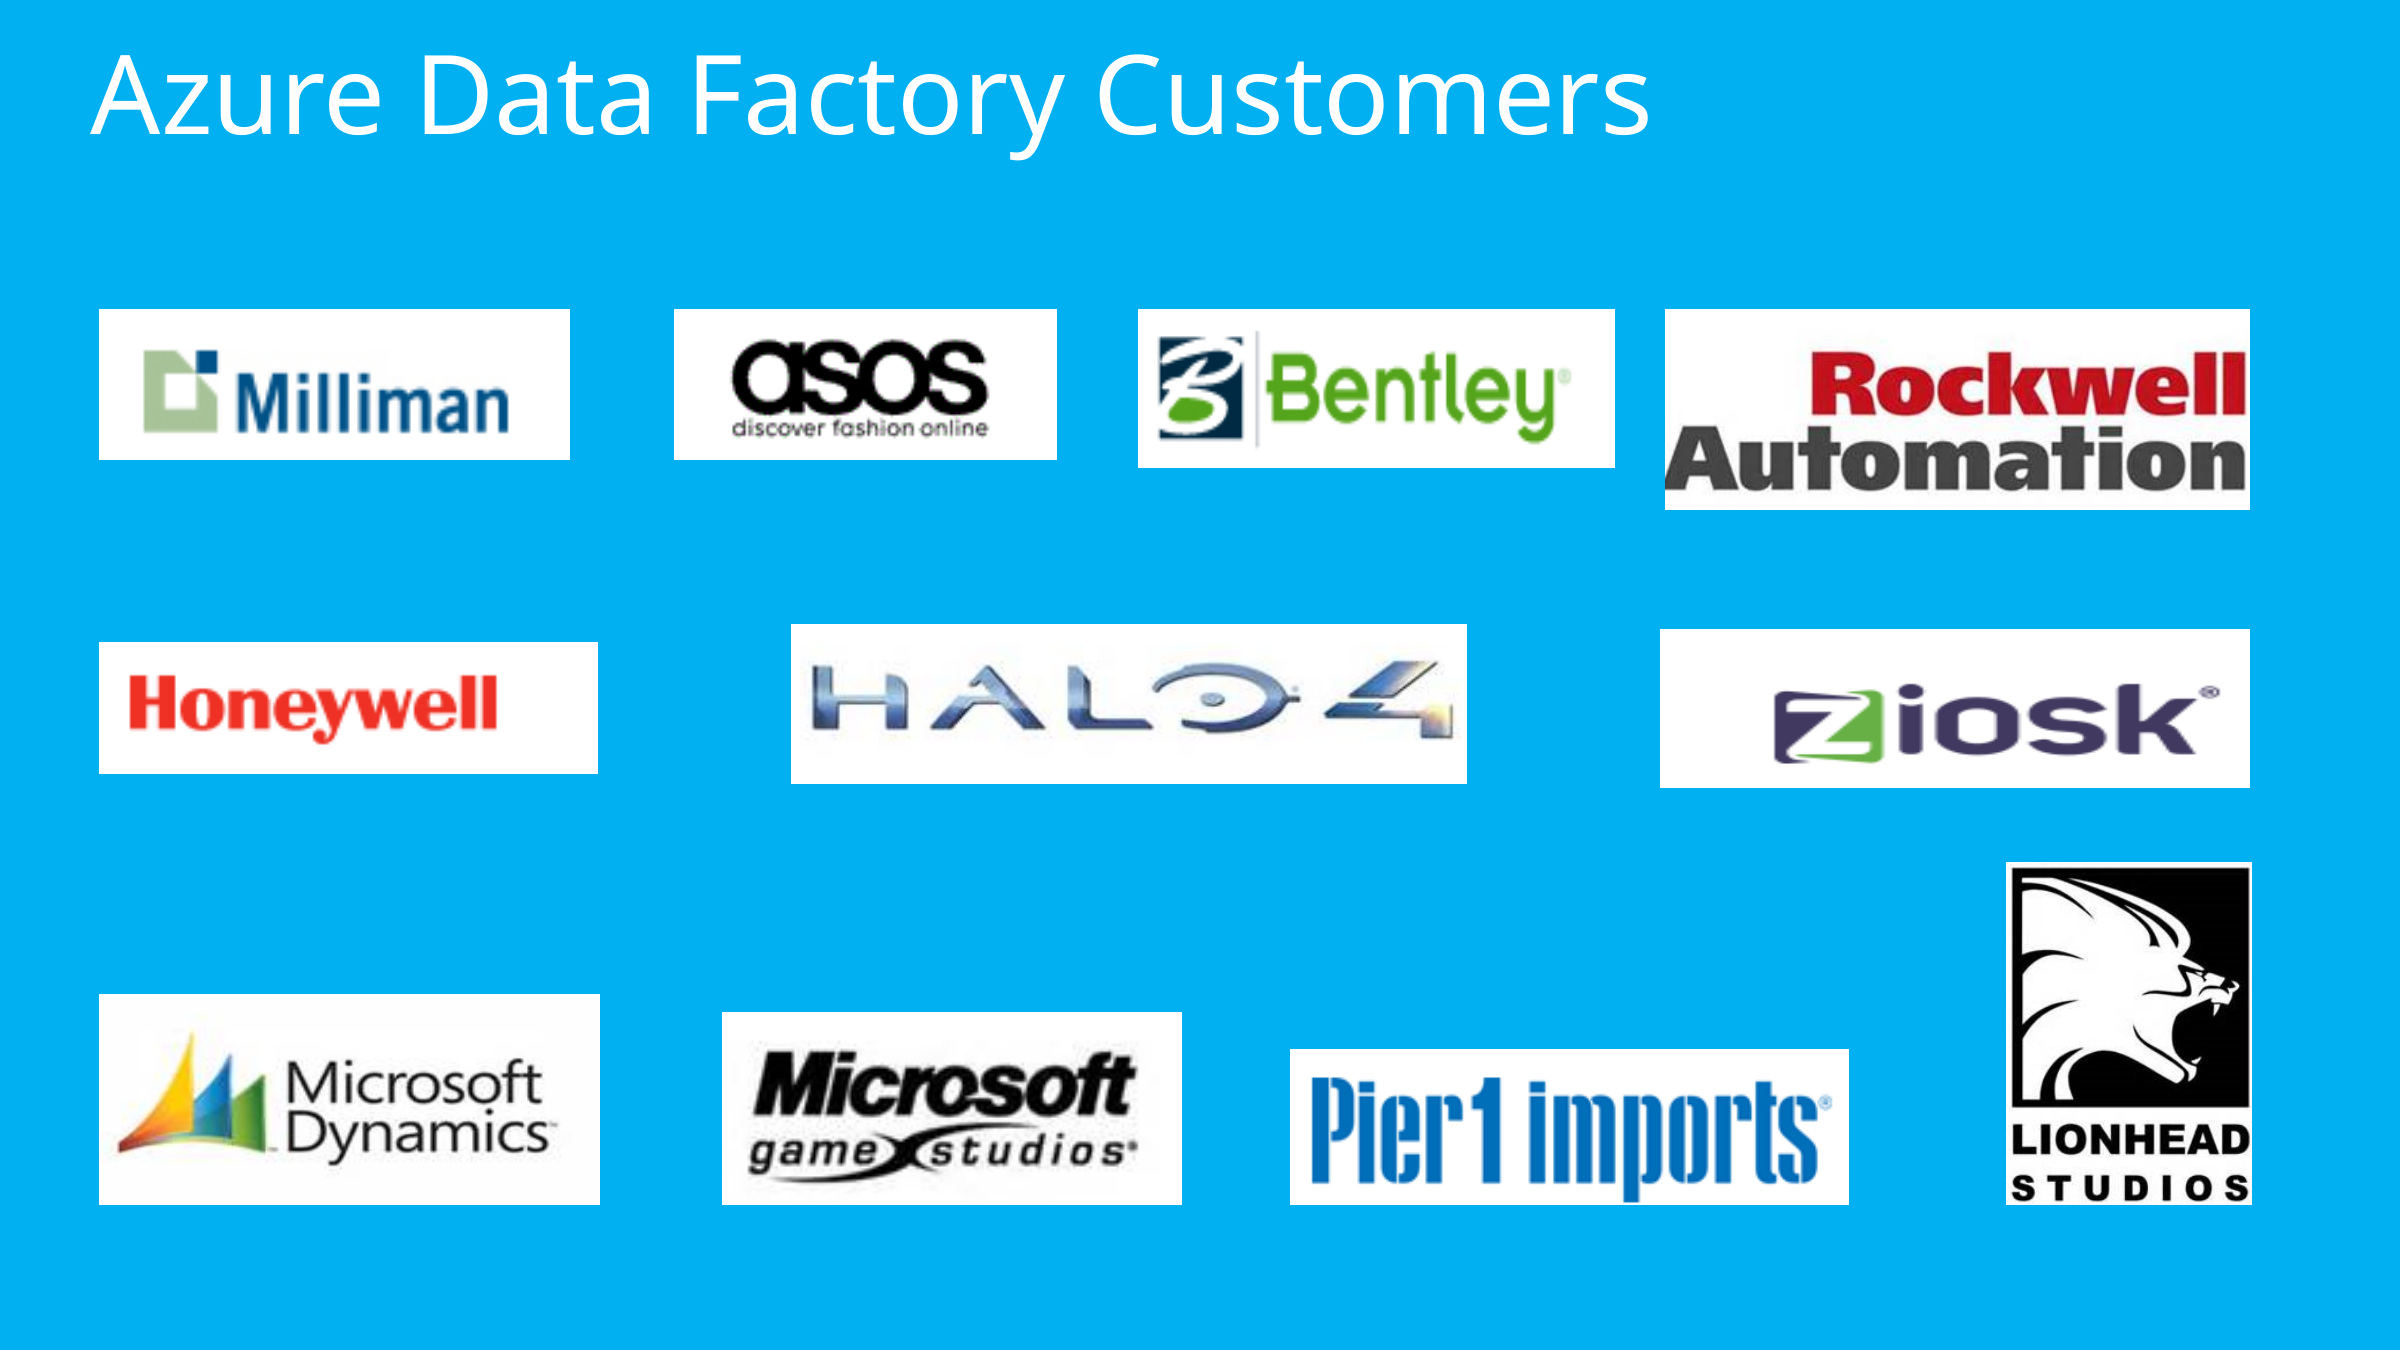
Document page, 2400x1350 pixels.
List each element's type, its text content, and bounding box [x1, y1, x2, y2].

picture [1291, 1050, 1848, 1204]
picture [2007, 863, 2251, 1204]
picture [100, 643, 597, 773]
picture [792, 625, 1466, 783]
title Azure Data Factory Customers [75, 39, 2083, 160]
picture [100, 995, 599, 1204]
picture [675, 310, 1056, 459]
picture [100, 310, 569, 459]
picture [1139, 310, 1614, 467]
picture [1661, 630, 2249, 787]
picture [723, 1013, 1181, 1204]
picture [1666, 310, 2249, 509]
